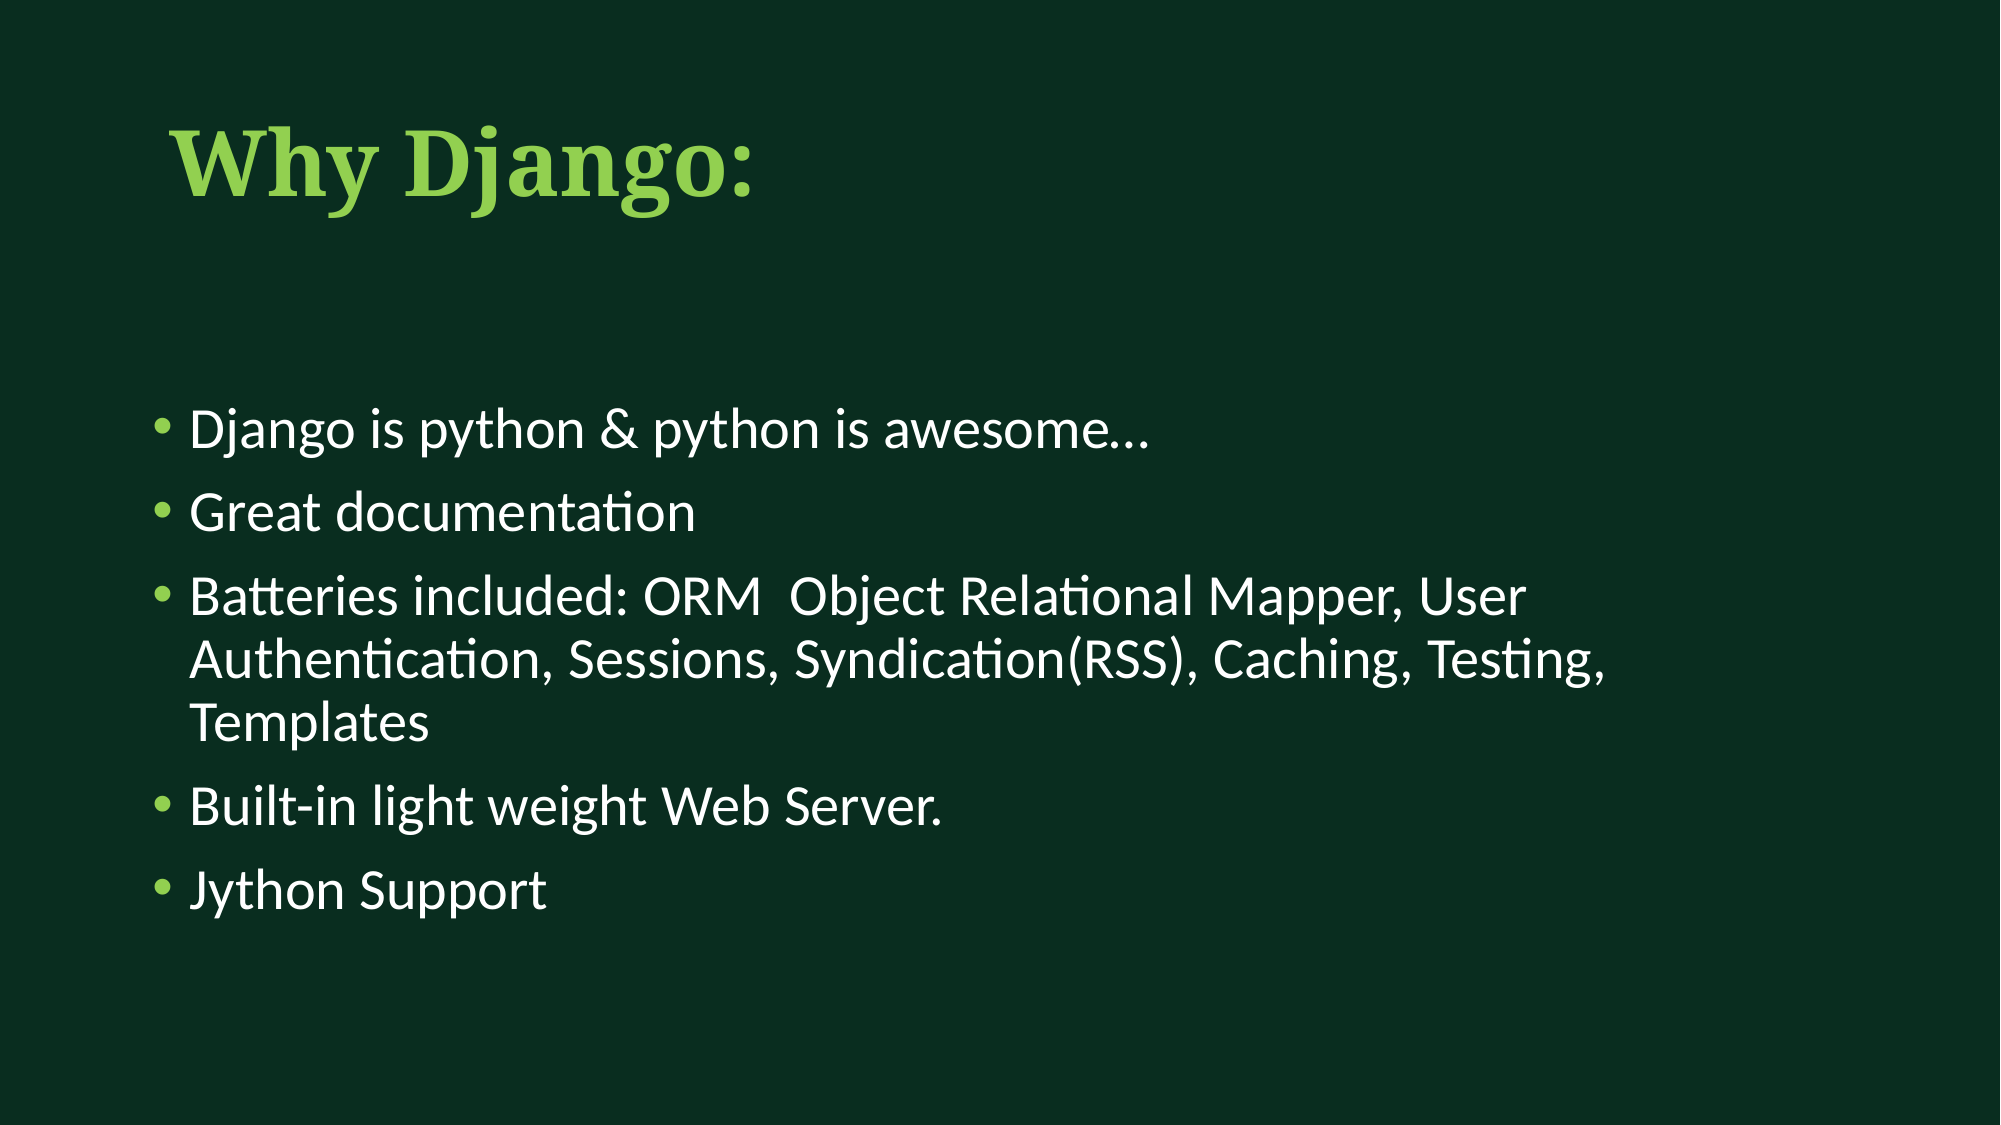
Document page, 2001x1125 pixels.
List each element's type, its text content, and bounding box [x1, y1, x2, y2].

title Why Django: [59, 58, 1785, 276]
list Django is python & python is awesome… Great documentation Batteries included: ORM Object Relational Mapper, User Authentication, Sessions, Syndication(RSS), Caching, Testing, Templates Built-in light weight Web Server. Jython Support [137, 299, 1863, 1014]
